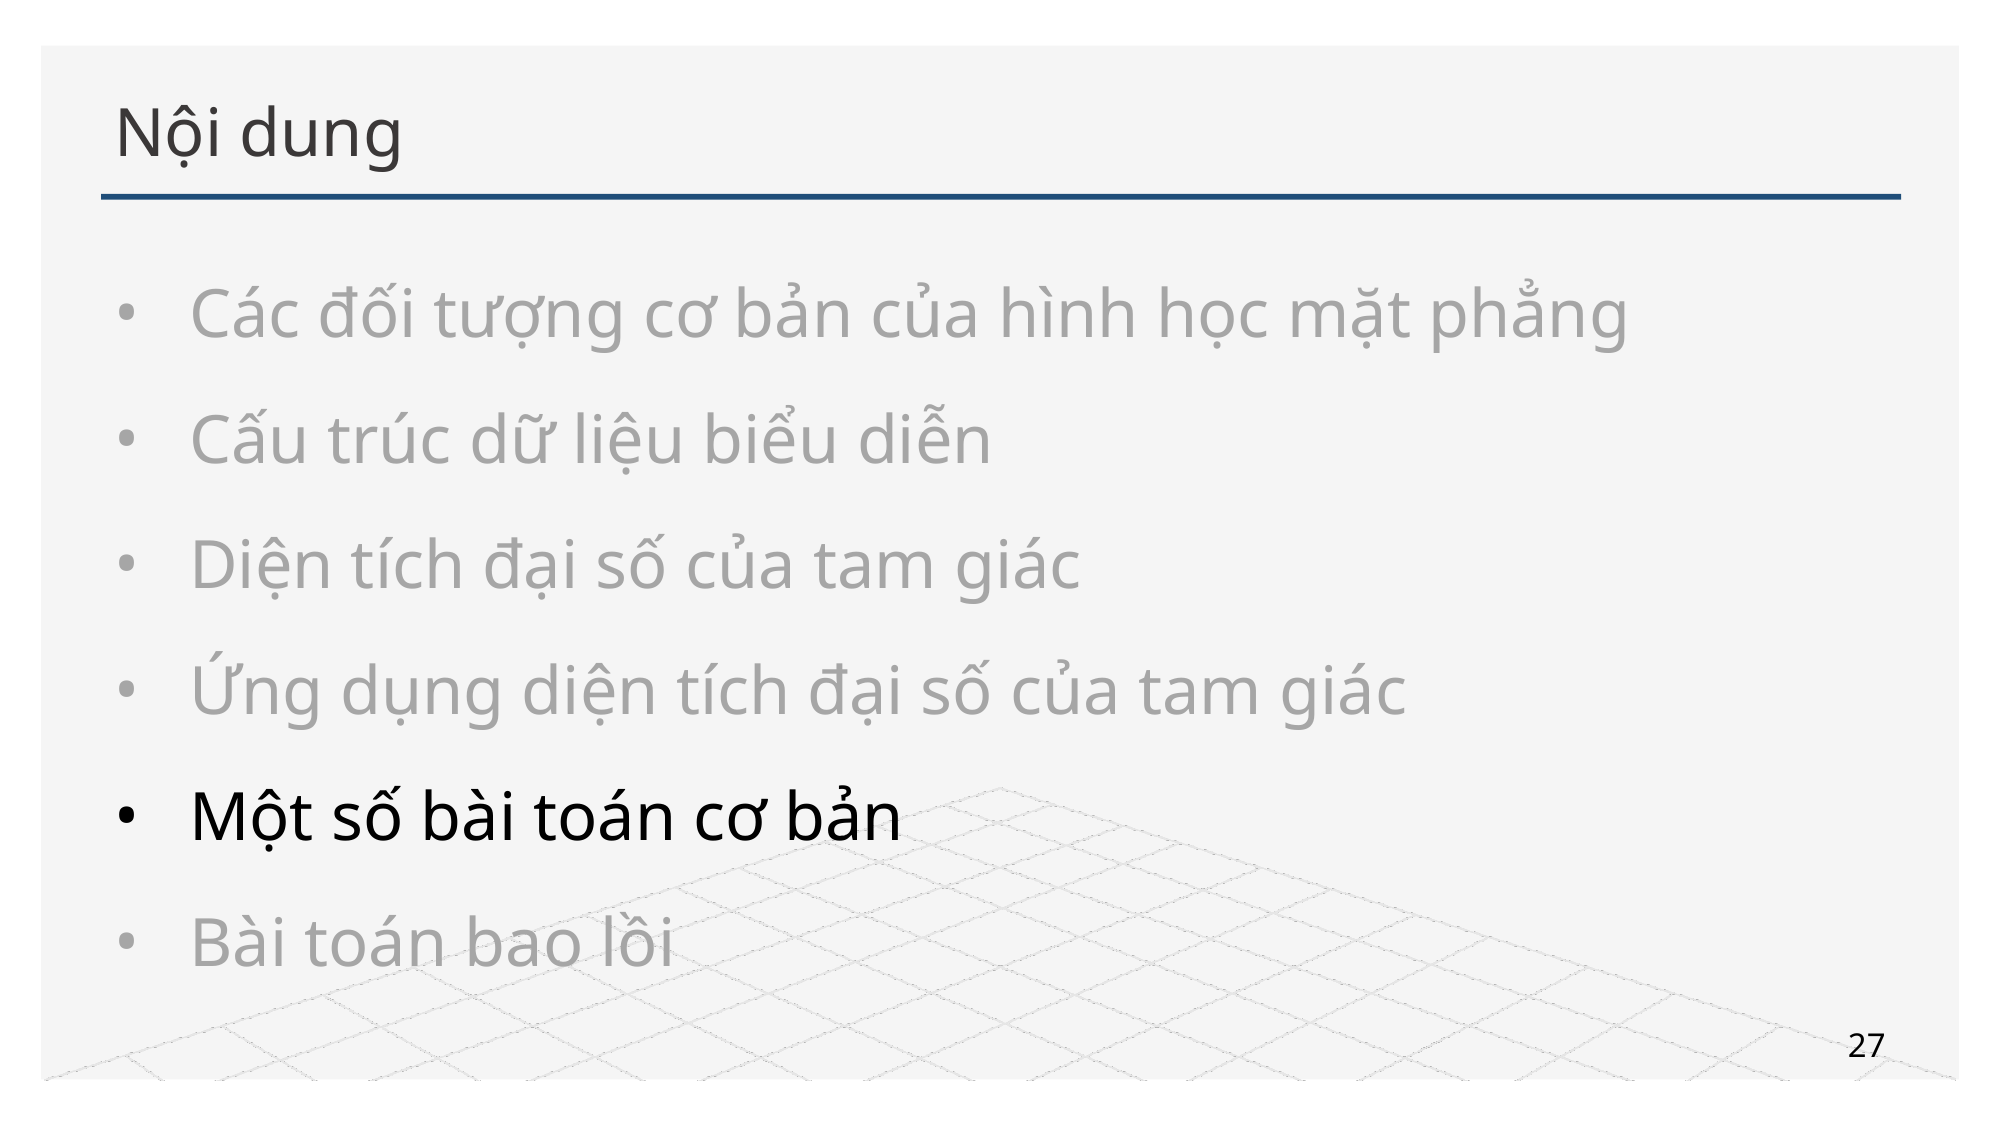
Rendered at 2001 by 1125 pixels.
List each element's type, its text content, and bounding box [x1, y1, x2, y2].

list 27 [99, 1016, 1901, 1077]
list Các đối tượng cơ bản của hình học mặt phẳng Cấu trúc dữ liệu biểu diễn Diện tích đại số của tam giác Ứng dụng diện tích đại số của tam giác Một số bài toán cơ bản Bài toán bao lồi [99, 263, 1901, 1014]
title Nội dung [99, 73, 1901, 197]
picture [44, 787, 1956, 1081]
